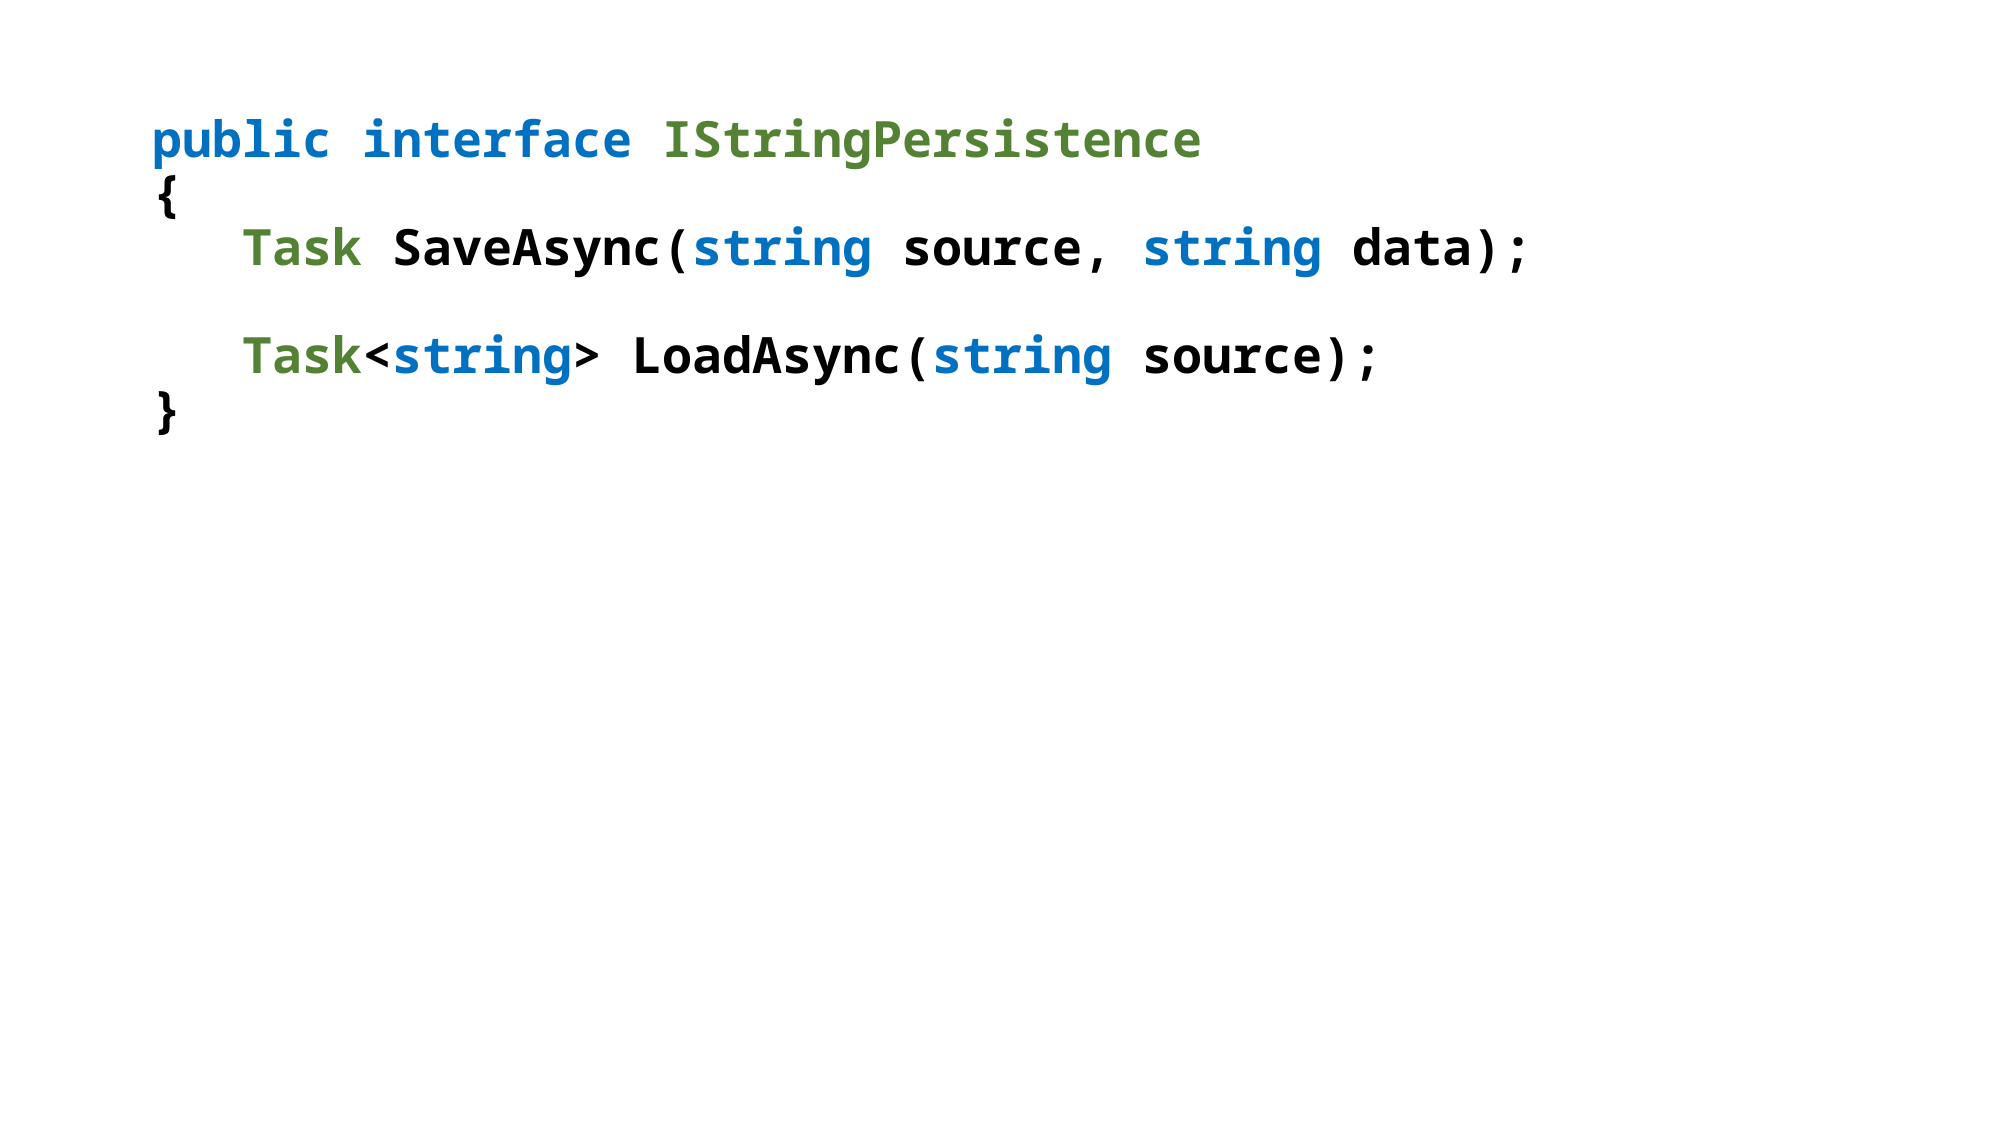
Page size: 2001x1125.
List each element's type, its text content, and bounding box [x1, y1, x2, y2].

list public interface IStringPersistence { Task SaveAsync(string source, string data); Task<string> LoadAsync(string source); } [137, 107, 1863, 821]
